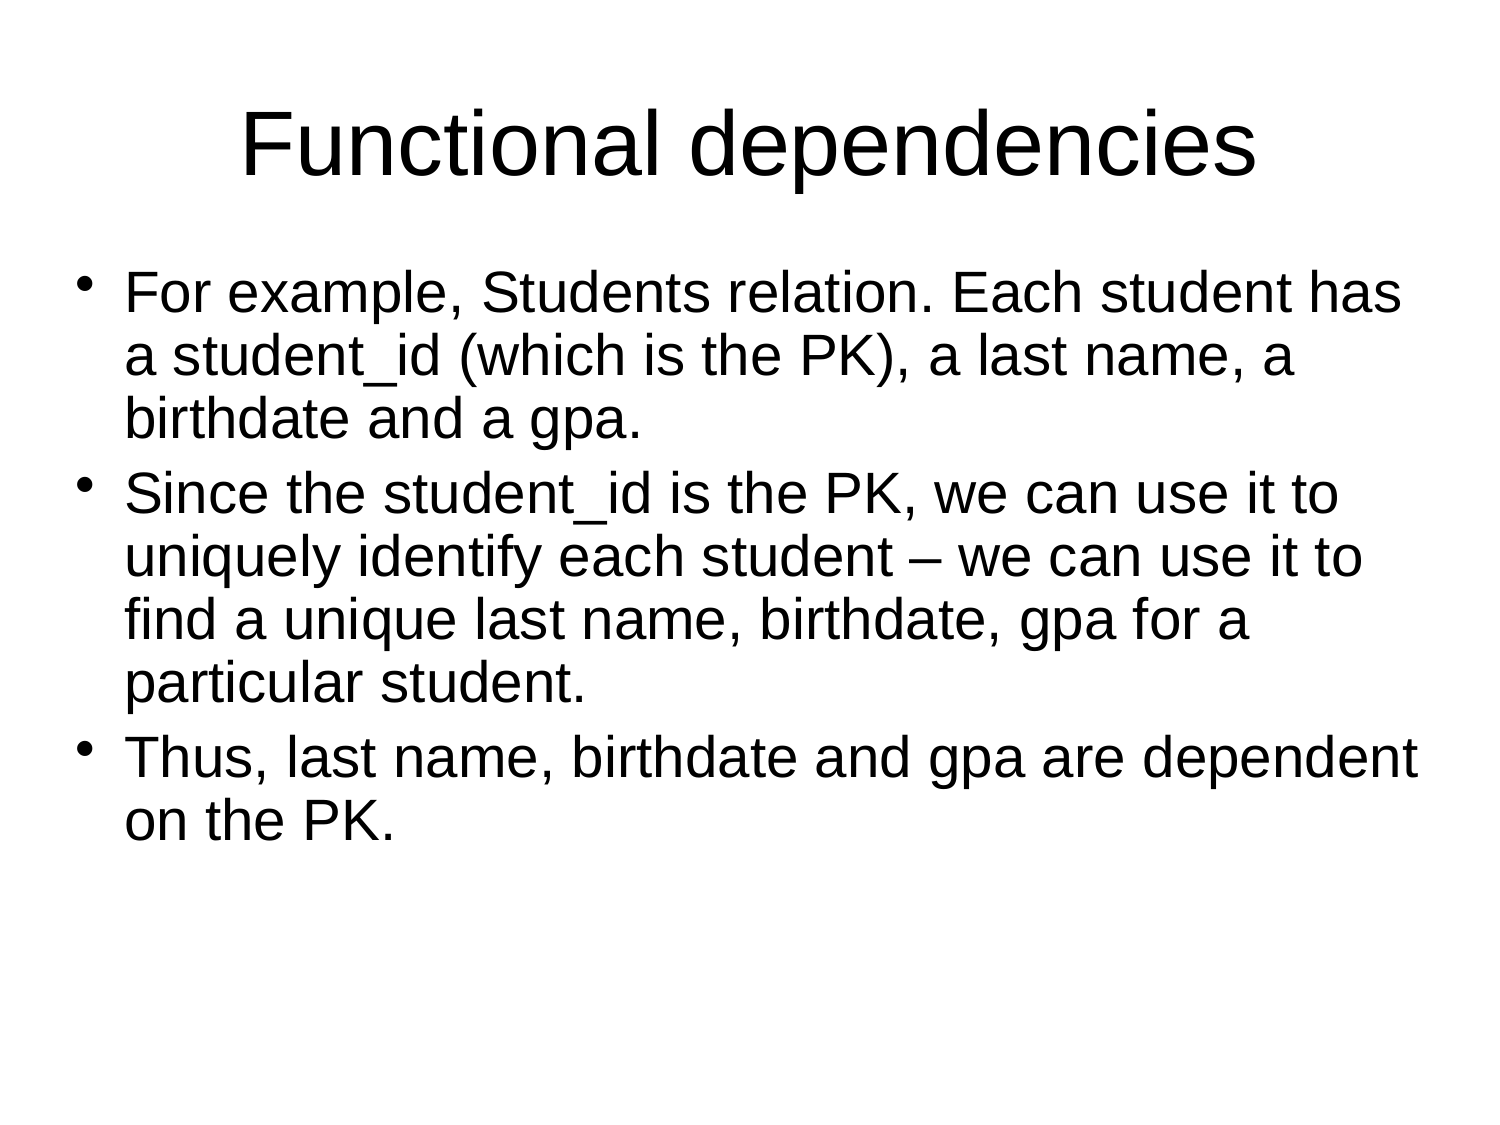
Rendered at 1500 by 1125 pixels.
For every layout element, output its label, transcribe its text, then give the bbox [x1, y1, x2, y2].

list For example, Students relation. Each student has a student_id (which is the PK), a last name, a birthdate and a gpa. Since the student_id is the PK, we can use it to uniquely identify each student – we can use it to find a unique last name, birthdate, gpa for a particular student. Thus, last name, birthdate and gpa are dependent on the PK. [75, 262, 1425, 1005]
title Functional dependencies [75, 45, 1425, 233]
